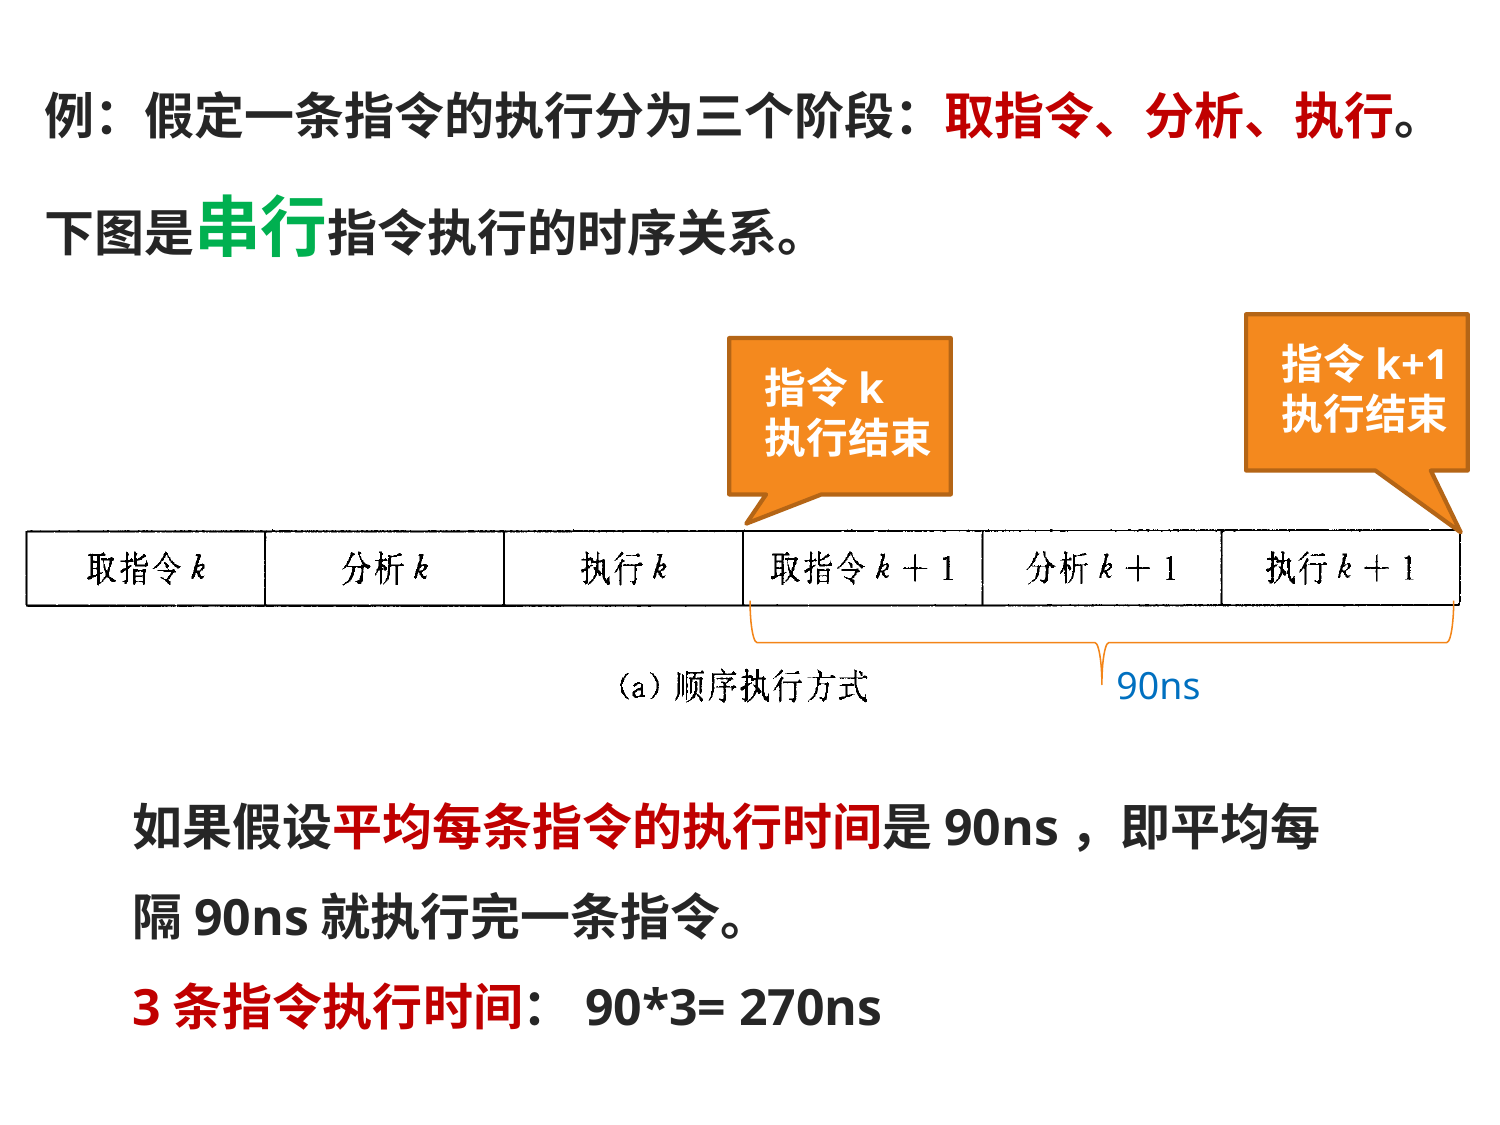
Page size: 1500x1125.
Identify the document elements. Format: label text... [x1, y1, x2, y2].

text_box 指令k+1执行结束 [1266, 330, 1468, 446]
text_box 如果假设平均每条指令的执行时间是90ns，即平均每隔90ns就执行完一条指令。 3条指令执行时间：90*3= 270ns [117, 757, 1383, 1043]
text_box 例：假定一条指令的执行分为三个阶段：取指令、分析、执行。下图是串行指令执行的时序关系。 [29, 47, 1468, 272]
text_box [1244, 312, 1470, 492]
picture [0, 494, 1500, 729]
text_box 指令k 执行结束 [749, 354, 951, 470]
text_box [727, 335, 953, 492]
